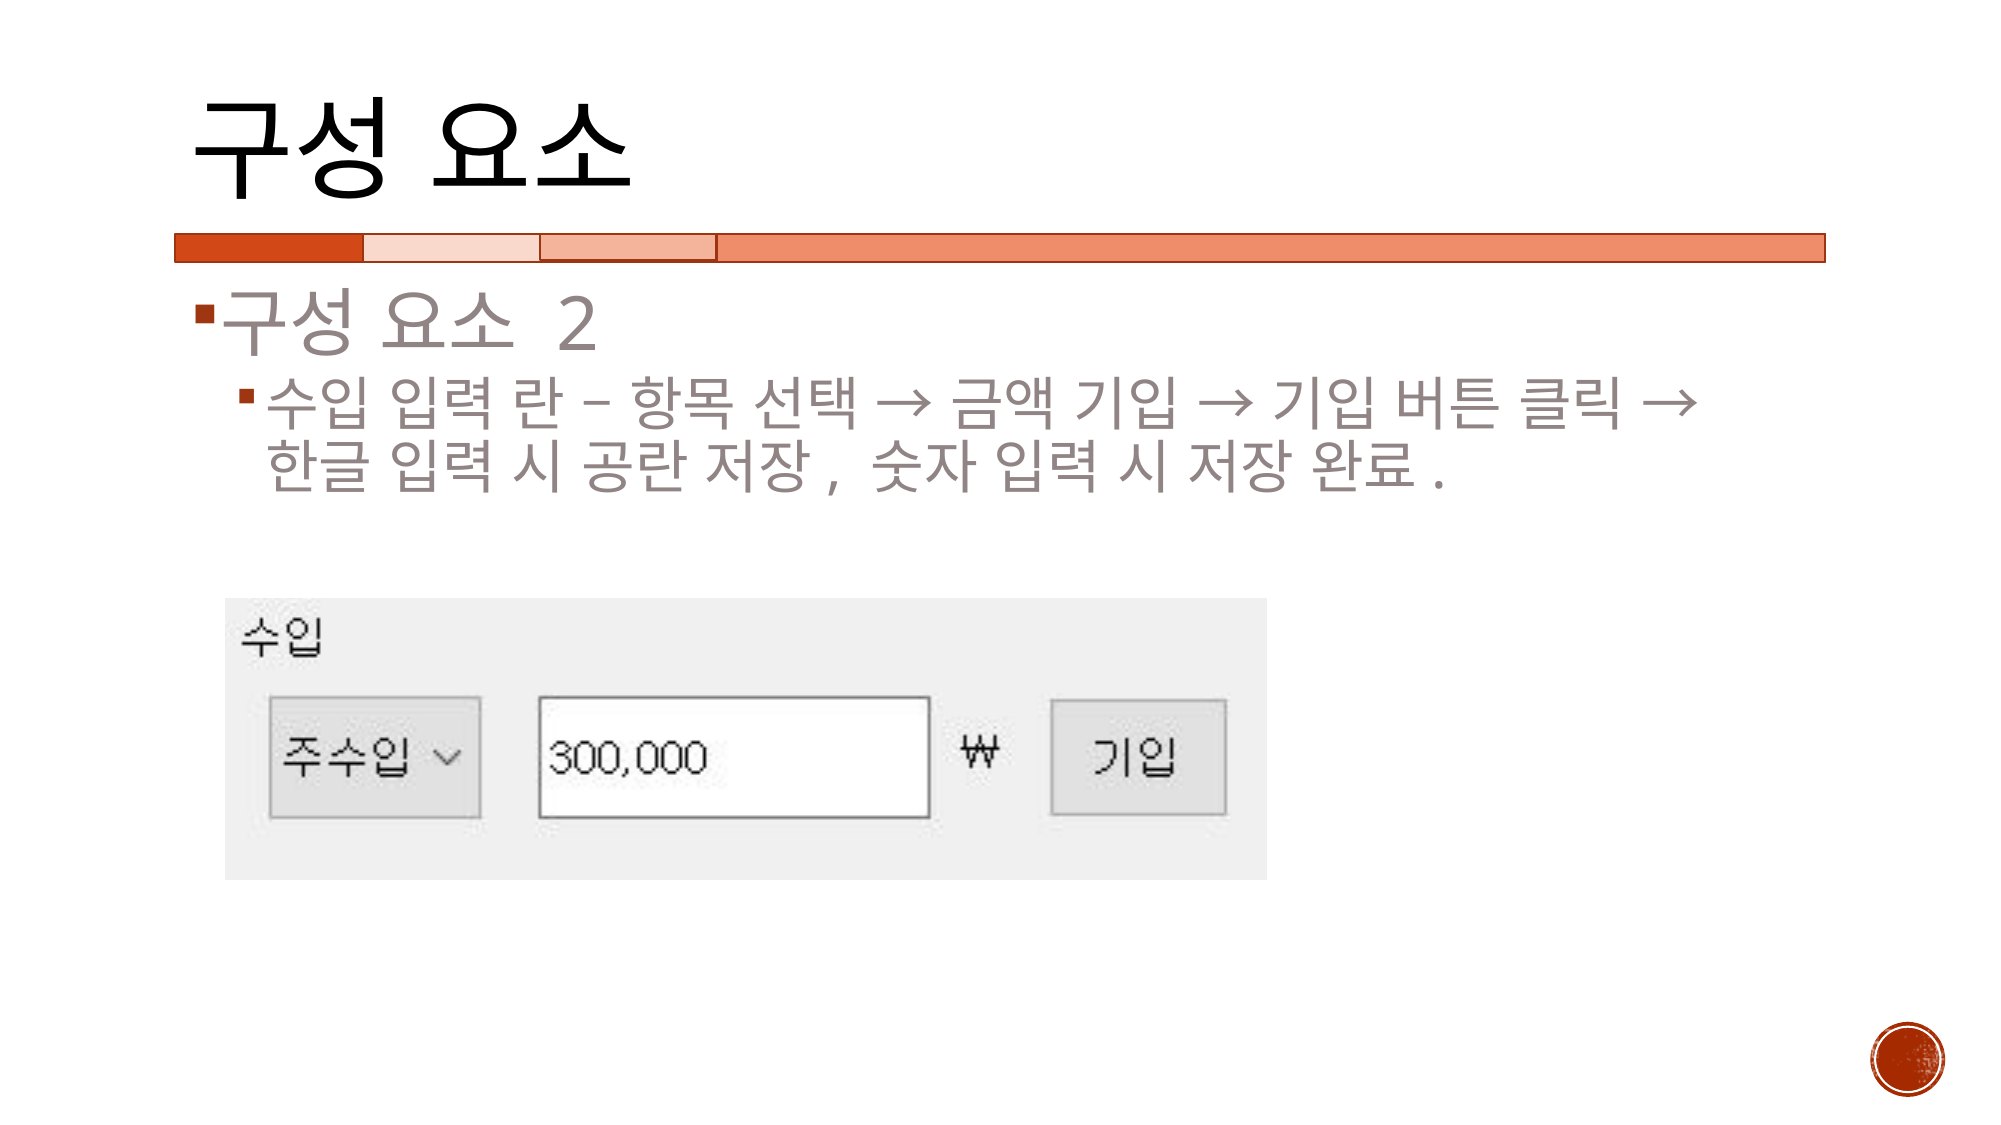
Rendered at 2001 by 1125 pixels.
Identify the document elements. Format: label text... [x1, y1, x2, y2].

picture [225, 598, 1267, 880]
list 구성 요소 2 수입 입력 란 – 항목 선택 → 금액 기입 → 기입 버튼 클릭 → 한글 입력 시 공란 저장, 숫자 입력 시 저장 완료. [175, 278, 1826, 1013]
title 구성 요소 [175, 79, 1826, 229]
